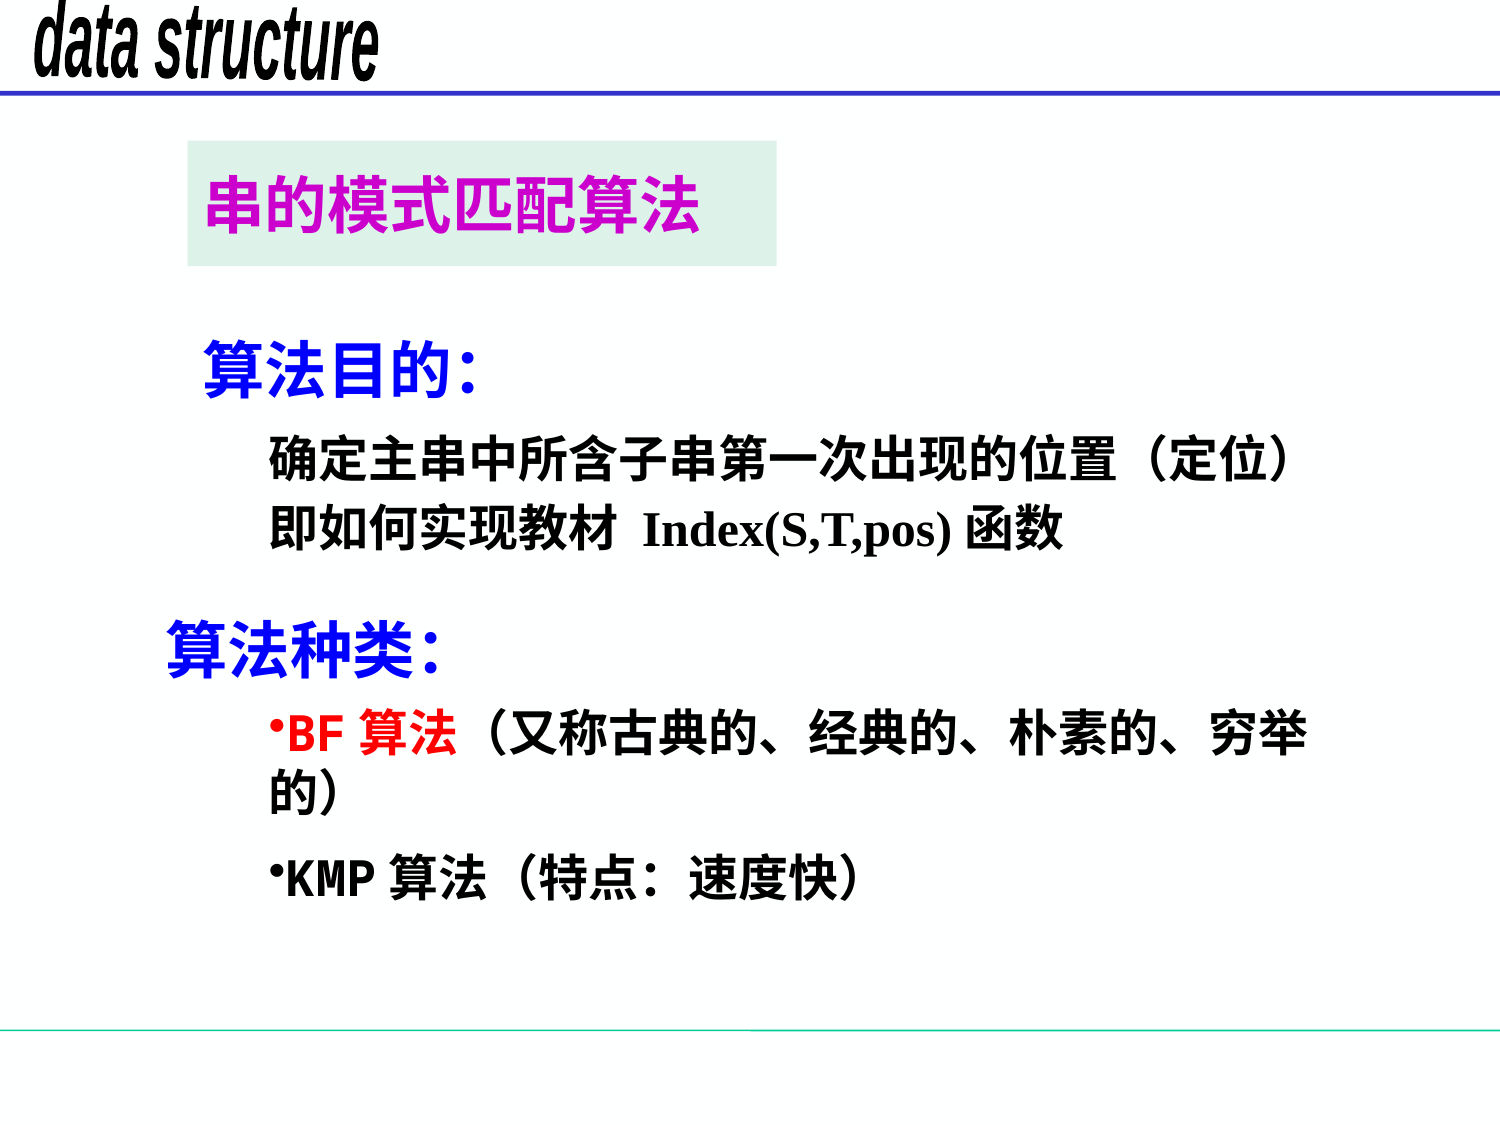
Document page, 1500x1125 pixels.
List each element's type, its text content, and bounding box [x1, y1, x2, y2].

text_box 确定主串中所含子串第一次出现的位置（定位） 即如何实现教材 Index(S,T,pos)函数 [253, 419, 1357, 565]
text_box 算法目的： [187, 323, 1272, 413]
text_box 串的模式匹配算法 [187, 140, 777, 267]
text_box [187, 602, 1391, 922]
